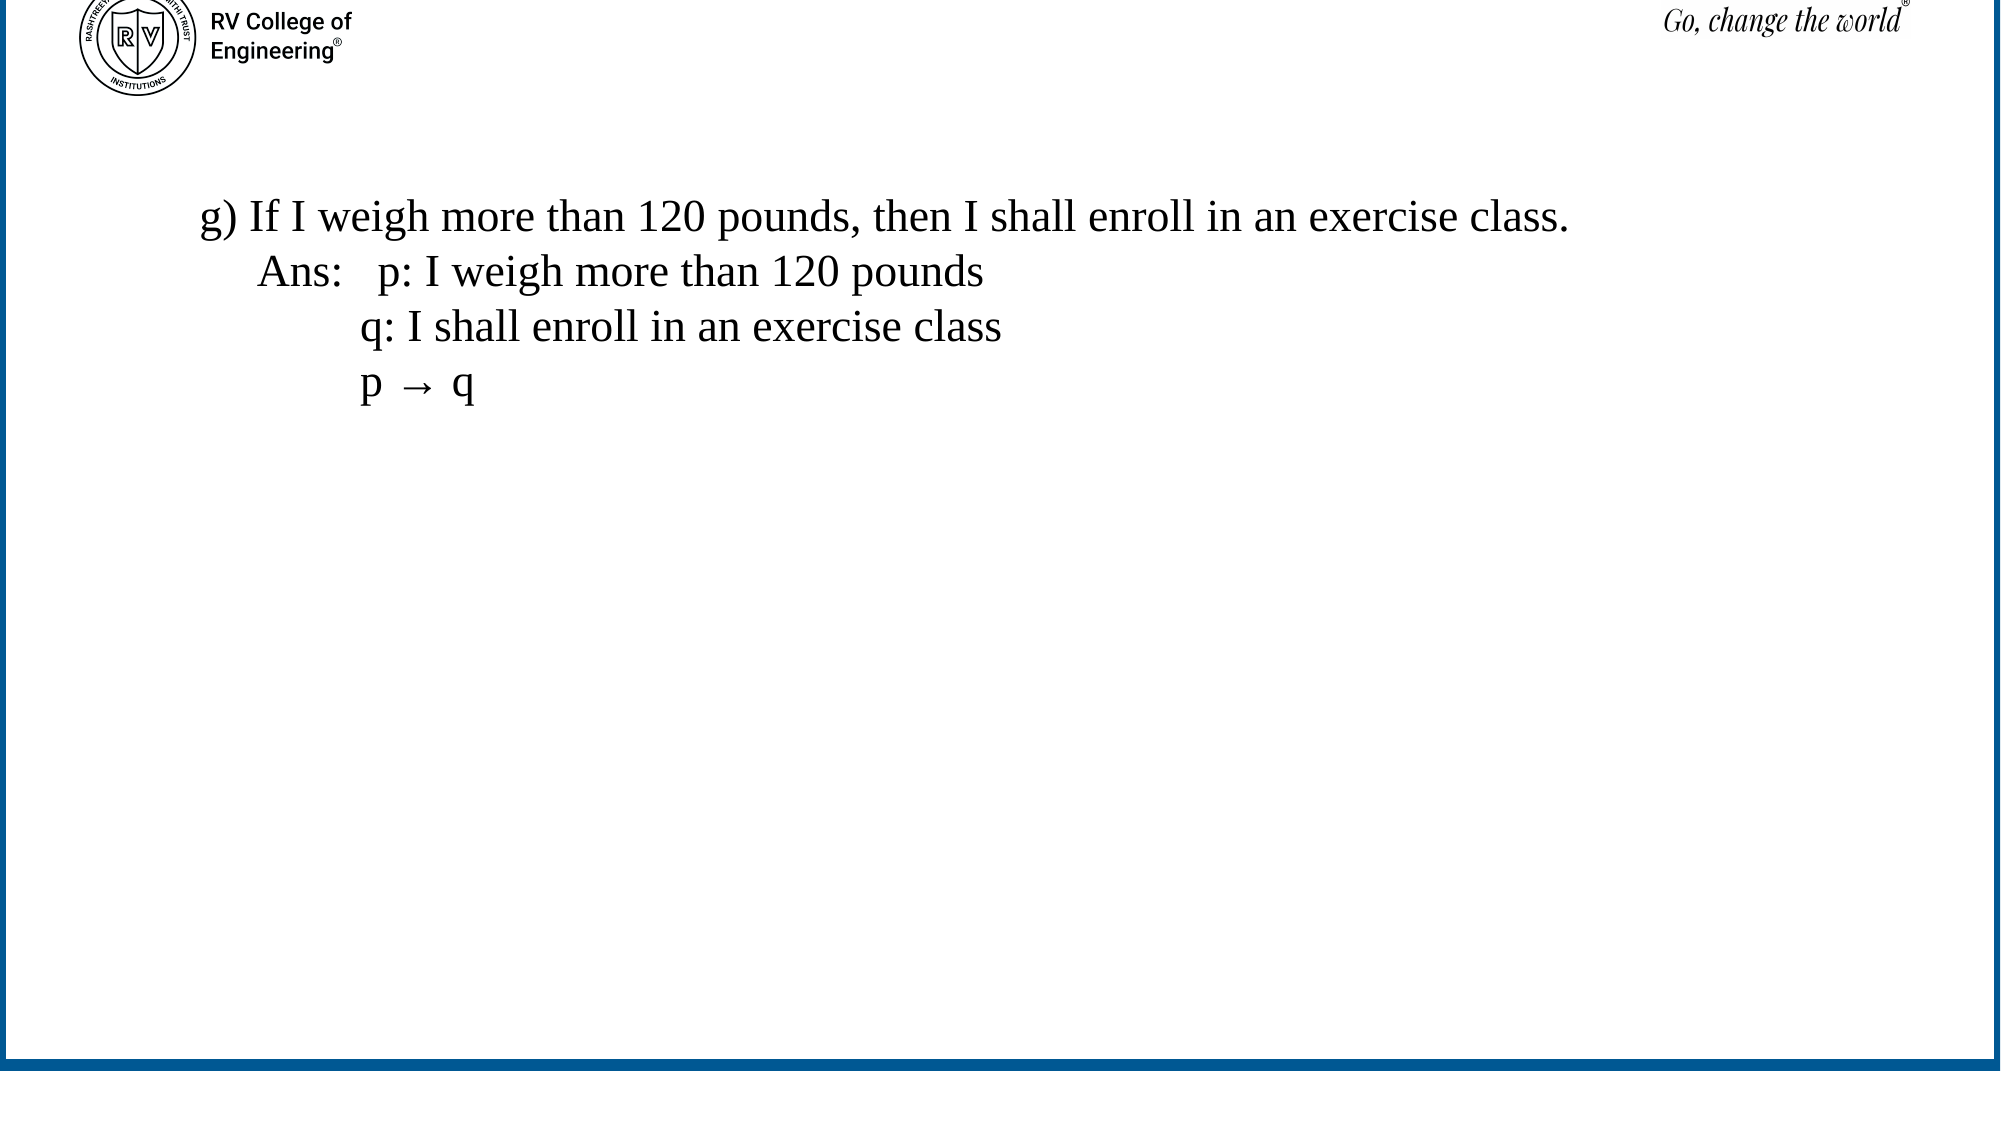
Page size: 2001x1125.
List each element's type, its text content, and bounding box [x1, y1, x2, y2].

picture [79, 0, 352, 96]
picture [1661, 0, 1911, 39]
text_box g) If I weigh more than 120 pounds, then I shall enroll in an exercise class. Ans: p: I weigh more than 120 pounds q: I shall enroll in an exercise class p → q [184, 177, 1633, 413]
